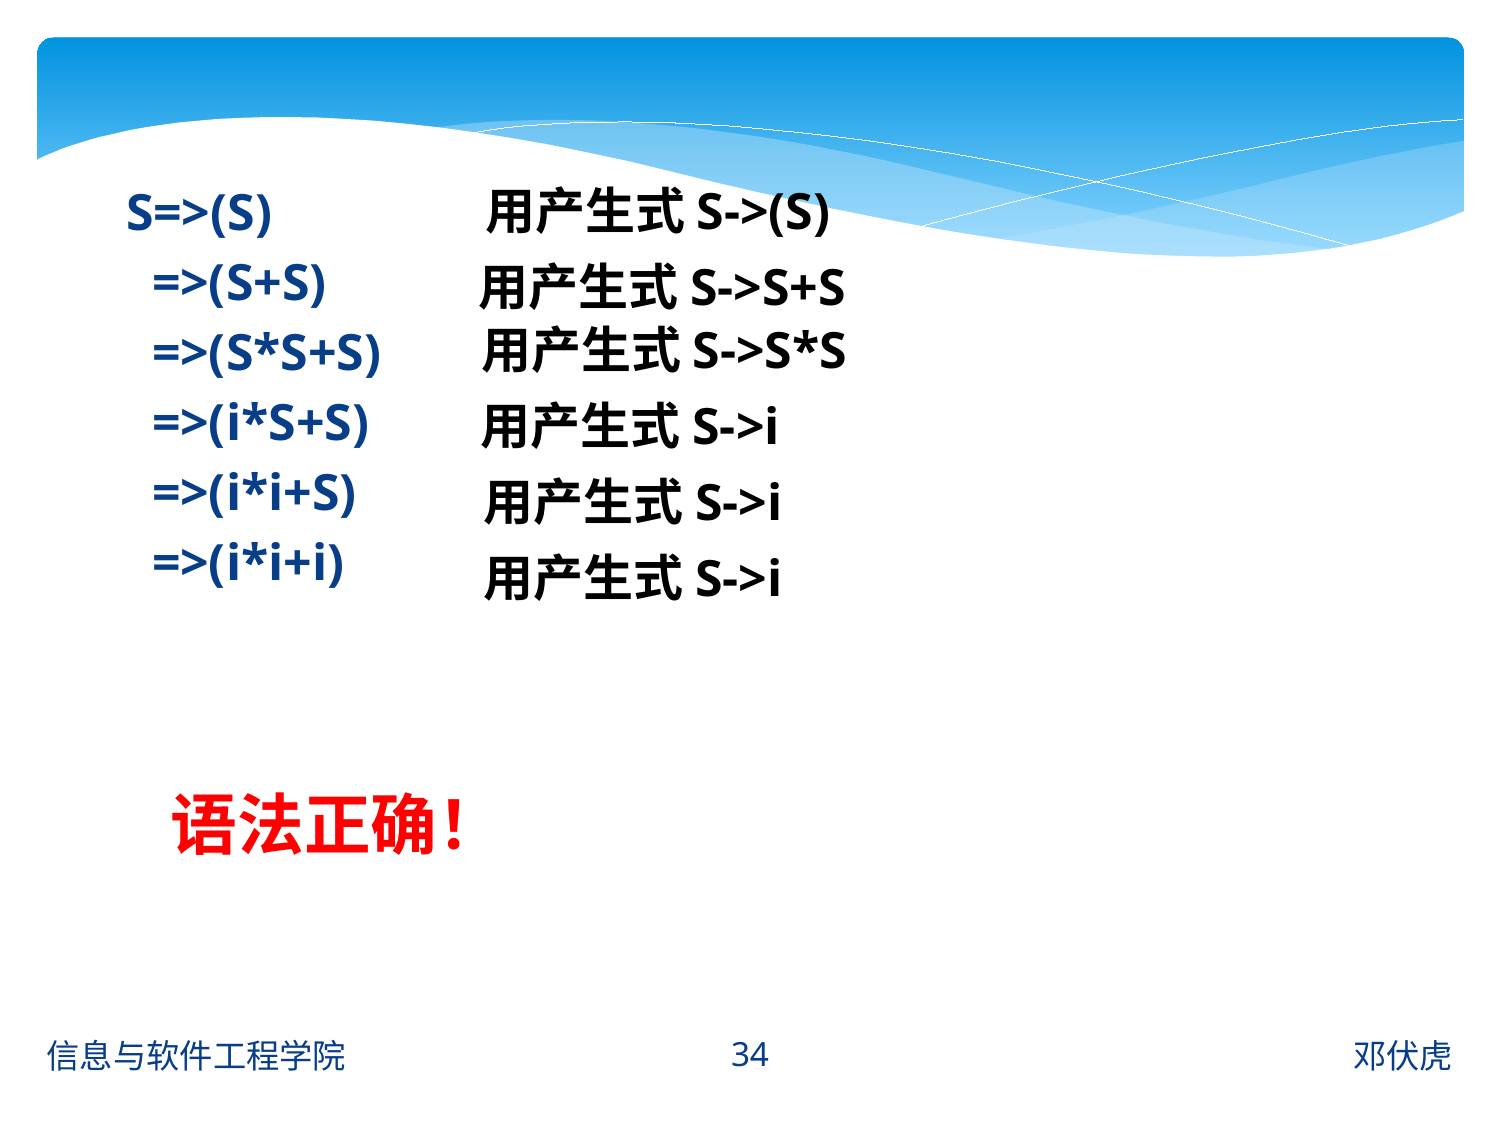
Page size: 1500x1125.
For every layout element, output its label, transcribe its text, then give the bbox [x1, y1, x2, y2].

footer 信息与软件工程学院 [31, 1025, 653, 1086]
text_box 语法正确！ [155, 775, 520, 870]
slide_number 邓伏虎 [847, 1025, 1469, 1086]
text_box 用产生式S->i [465, 387, 795, 462]
list S=>(S) =>(S+S) =>(S*S+S) =>(i*S+S) =>(i*i+S) =>(i*i+i) [111, 173, 788, 657]
text_box 用产生式S->(S) [470, 172, 846, 248]
text_box 用产生式S->i [468, 538, 798, 614]
text_box 用产生式S->S+S [463, 248, 861, 323]
text_box 用产生式S->S*S [466, 311, 862, 387]
text_box 用产生式S->i [468, 462, 798, 538]
slide_number 34 [654, 1025, 846, 1086]
